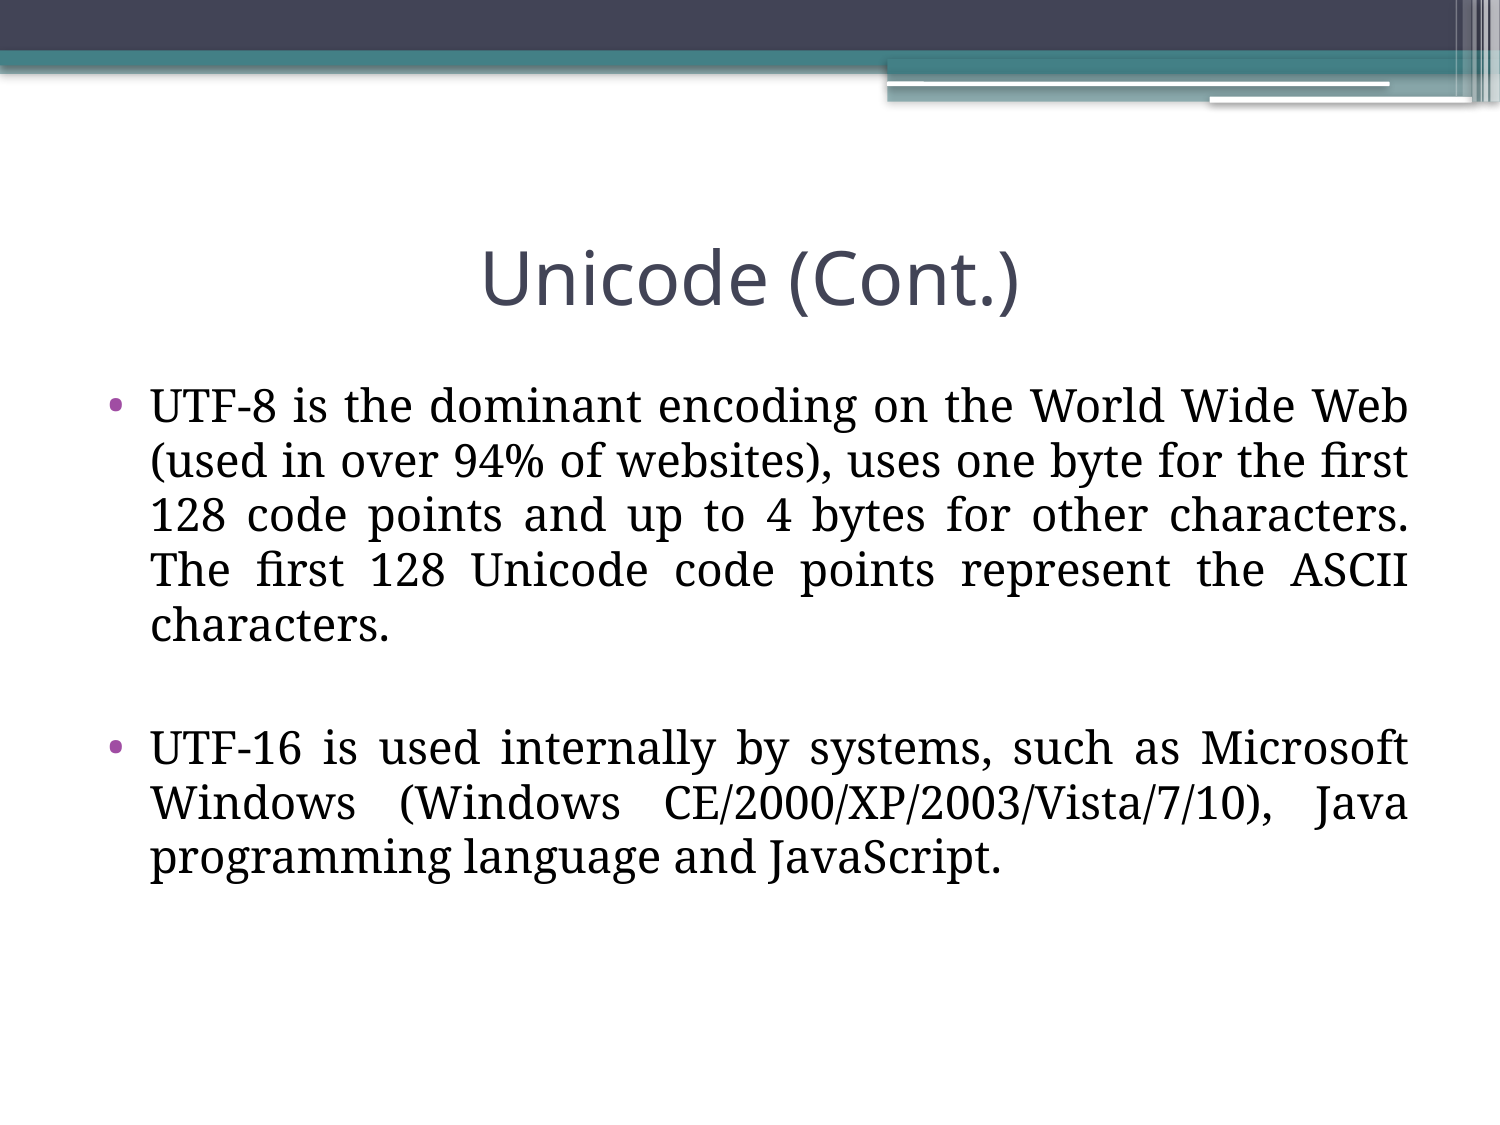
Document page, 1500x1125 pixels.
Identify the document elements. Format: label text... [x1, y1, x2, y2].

list UTF-8 is the dominant encoding on the World Wide Web (used in over 94% of websites), uses one byte for the first 128 code points and up to 4 bytes for other characters. The first 128 Unicode code points represent the ASCII characters. UTF-16 is used internally by systems, such as Microsoft Windows (Windows CE/2000/XP/2003/Vista/7/10), Java programming language and JavaScript. [75, 368, 1425, 1100]
title Unicode (Cont.) [75, 187, 1425, 363]
